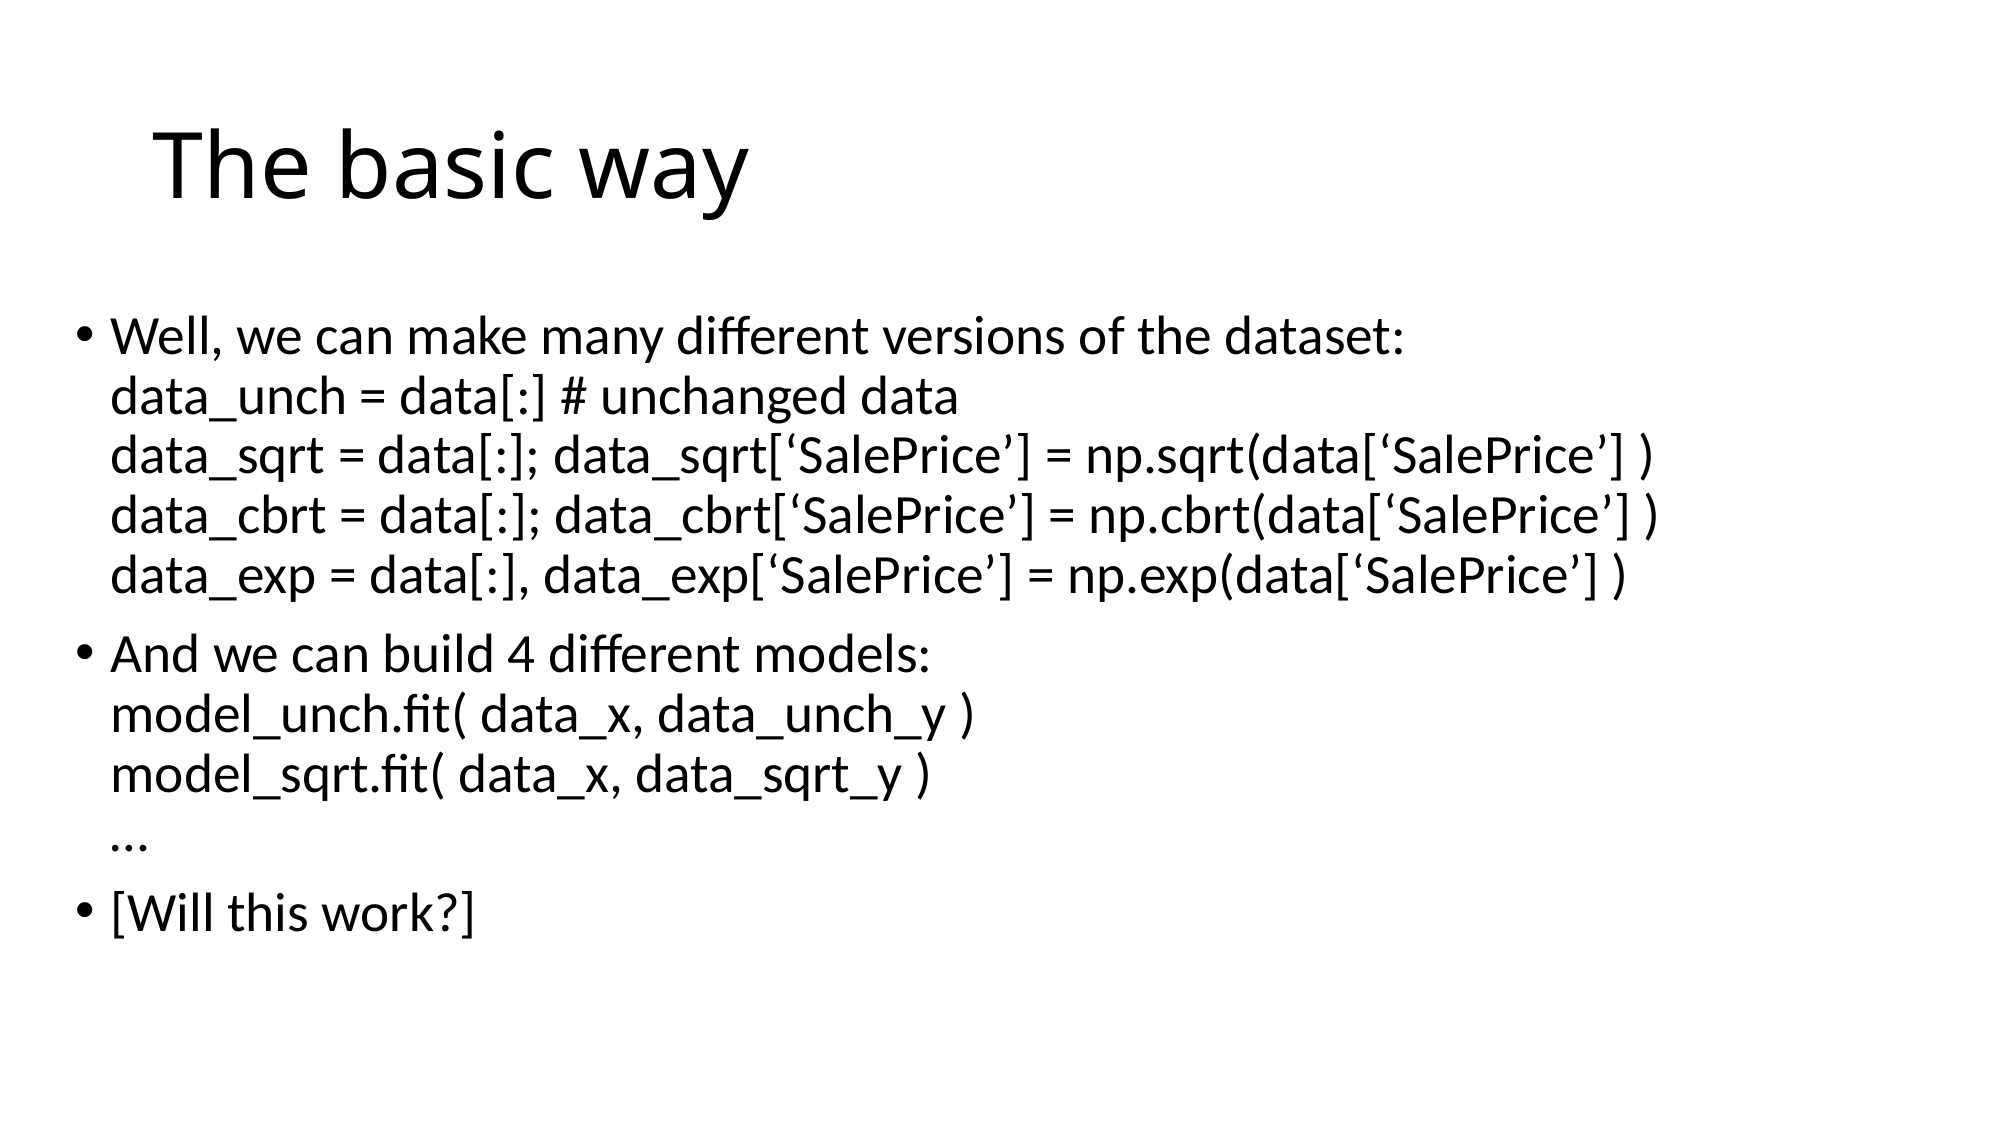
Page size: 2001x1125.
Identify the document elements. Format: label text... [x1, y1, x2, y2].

list Well, we can make many different versions of the dataset: data_unch = data[:] # unchanged data data_sqrt = data[:]; data_sqrt[‘SalePrice’] = np.sqrt(data[‘SalePrice’] ) data_cbrt = data[:]; data_cbrt[‘SalePrice’] = np.cbrt(data[‘SalePrice’] ) data_exp = data[:], data_exp[‘SalePrice’] = np.exp(data[‘SalePrice’] ) And we can build 4 different models: model_unch.fit( data_x, data_unch_y ) model_sqrt.fit( data_x, data_sqrt_y ) … [Will this work?] [60, 299, 1954, 1014]
title The basic way [137, 59, 1863, 278]
